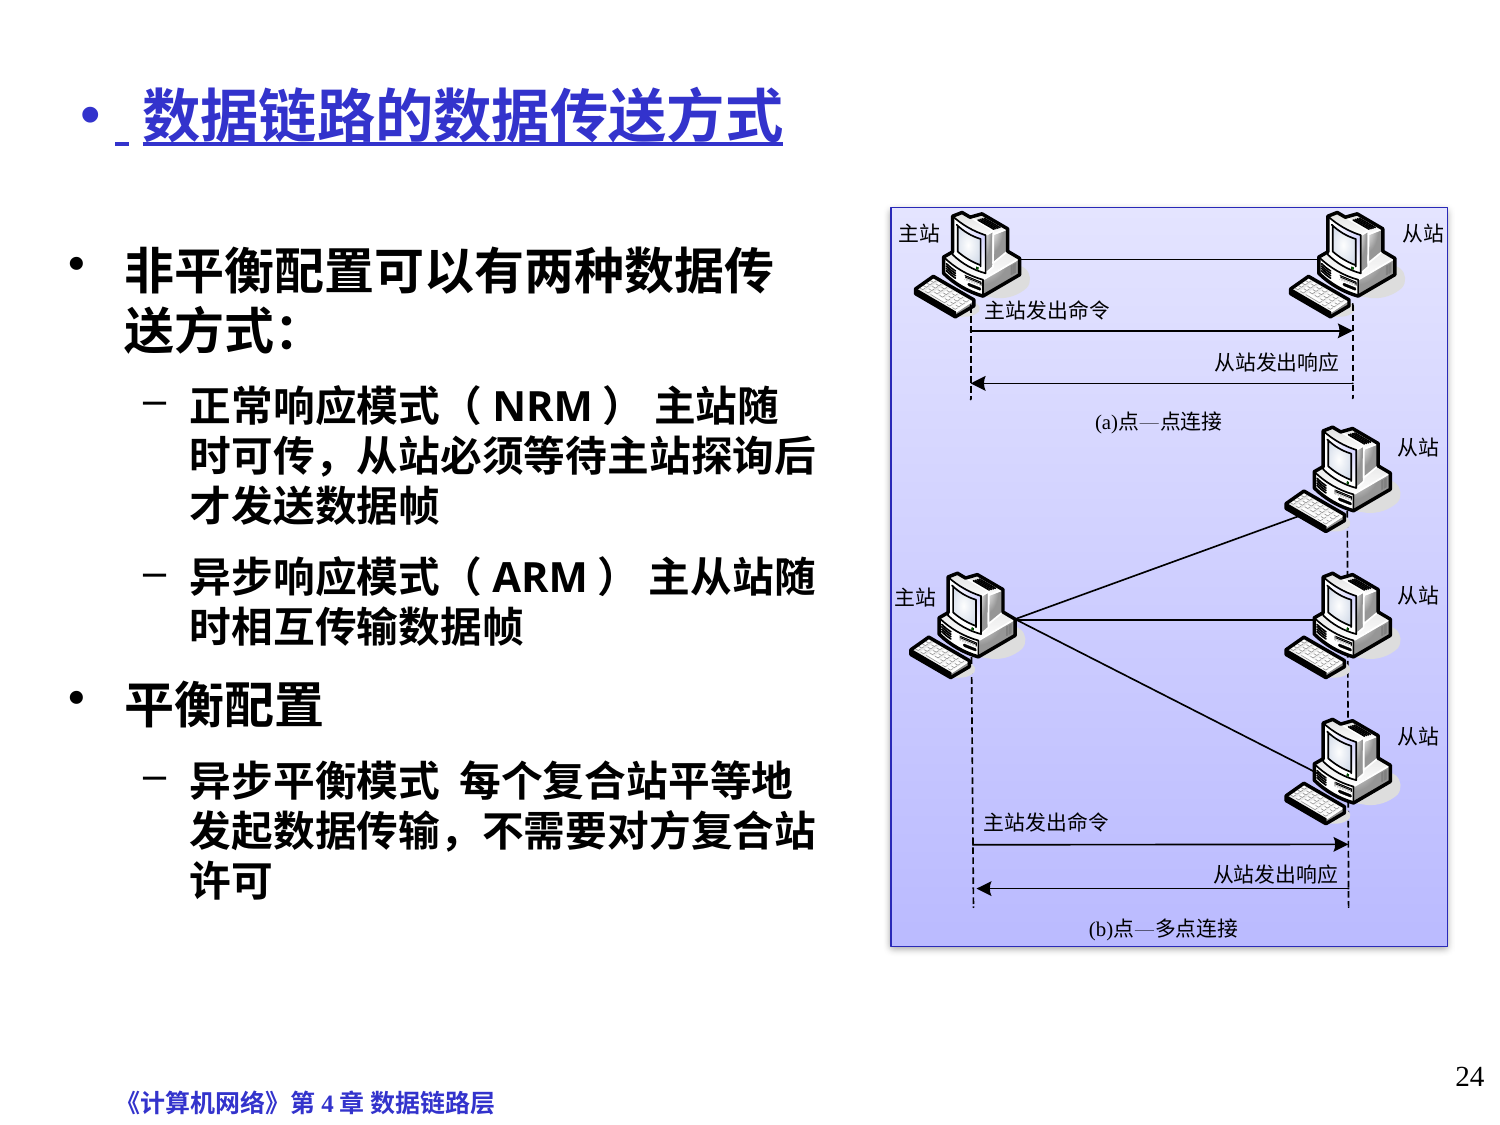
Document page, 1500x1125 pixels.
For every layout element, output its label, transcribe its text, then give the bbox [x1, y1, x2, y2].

picture [891, 207, 1447, 947]
footer 《计算机网络》第4章 数据链路层 [100, 1049, 976, 1125]
title 数据链路的数据传送方式 [64, 42, 1341, 187]
list 非平衡配置可以有两种数据传送方式： 正常响应模式（NRM） 主站随时可传，从站必须等待主站探询后才发送数据帧 异步响应模式（ARM） 主从站随时相互传输数据帧 平衡配置 异步平衡模式 每个复合站平等地发起数据传输，不需要对方复合站许可 [52, 231, 833, 1024]
slide_number 24 [1187, 1049, 1500, 1125]
